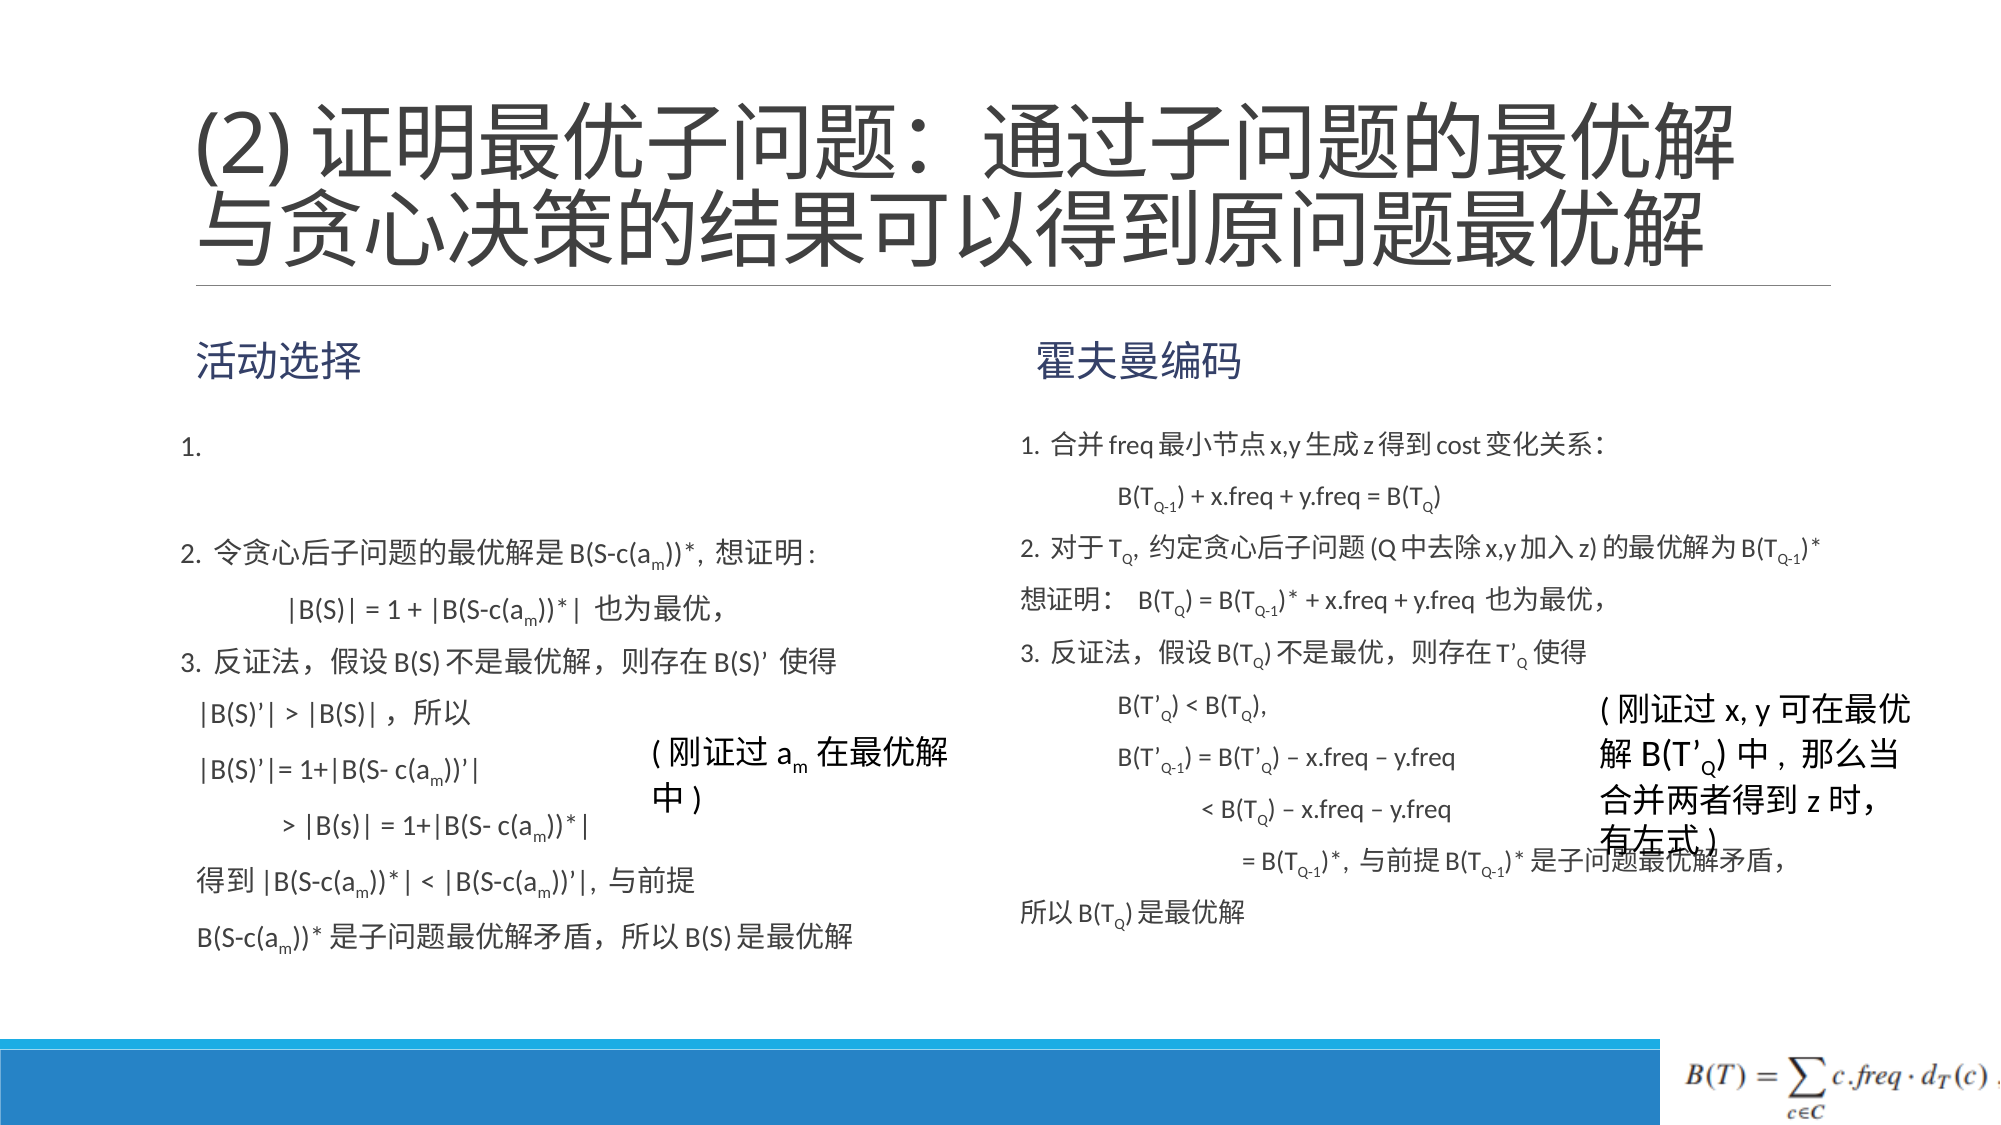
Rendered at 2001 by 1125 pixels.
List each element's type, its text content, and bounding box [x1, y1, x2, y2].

text_box (刚证过x, y可在最优解B(T’Q)中, 那么当合并两者得到z时，有左式) [1584, 681, 1939, 867]
title (2)证明最优子问题：通过子问题的最优解与贪心决策的结果可以得到原问题最优解 [180, 47, 1830, 285]
list 1. 合并freq最小节点x,y生成z得到cost变化关系： B(TQ-1) + x.freq + y.freq = B(TQ) 2. 对于TQ, 约定贪心后子问题(Q中去除x,y加入z)的最优解为B(TQ-1)* 想证明： B(TQ) = B(TQ-1)* + x.freq + y.freq 也为最优， 3. 反证法，假设B(TQ)不是最优，则存在T’Q 使得 B(T’Q) < B(TQ), B(T’Q-1) = B(T’Q) – x.freq – y.freq < B(TQ) – x.freq – y.freq = B(TQ-1)*, 与前提B(TQ-1)*是子问题最优解矛盾， 所以B(TQ)是最优解 [1020, 423, 1830, 963]
list 霍夫曼编码 [1020, 302, 1830, 423]
picture [1659, 1036, 2000, 1125]
list 活动选择 [180, 302, 990, 424]
text_box (刚证过am在最优解中) [636, 724, 990, 825]
